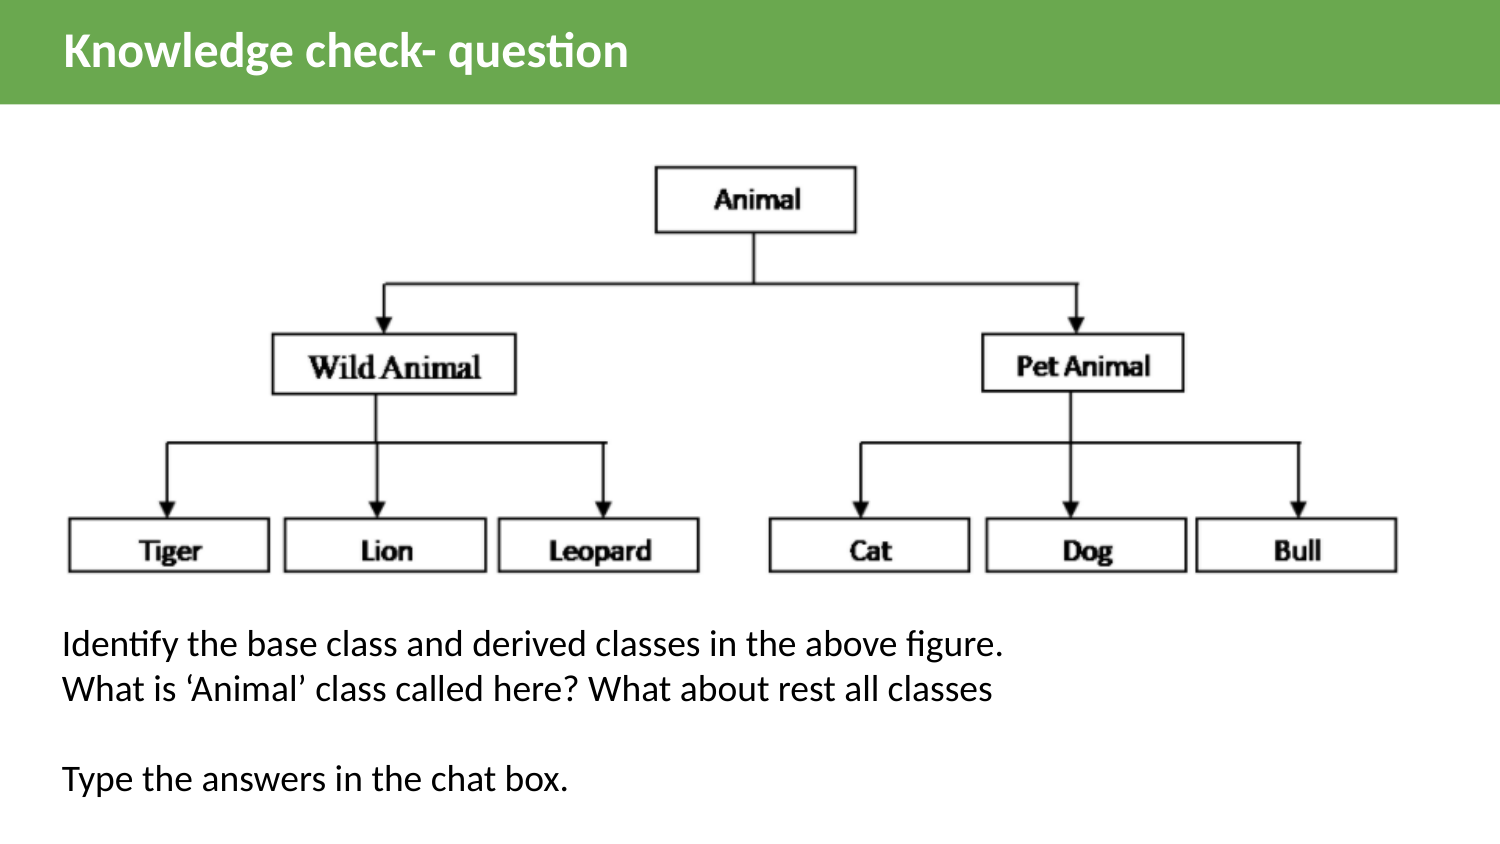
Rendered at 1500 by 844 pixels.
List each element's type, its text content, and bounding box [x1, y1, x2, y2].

text_box Identify the base class and derived classes in the above figure. What is ‘Animal’ class called here? What about rest all classes Type the answers in the chat box. [46, 611, 1435, 844]
text_box [13, 110, 1483, 627]
text_box Knowledge check- question [63, 15, 1203, 80]
picture [63, 131, 1415, 586]
